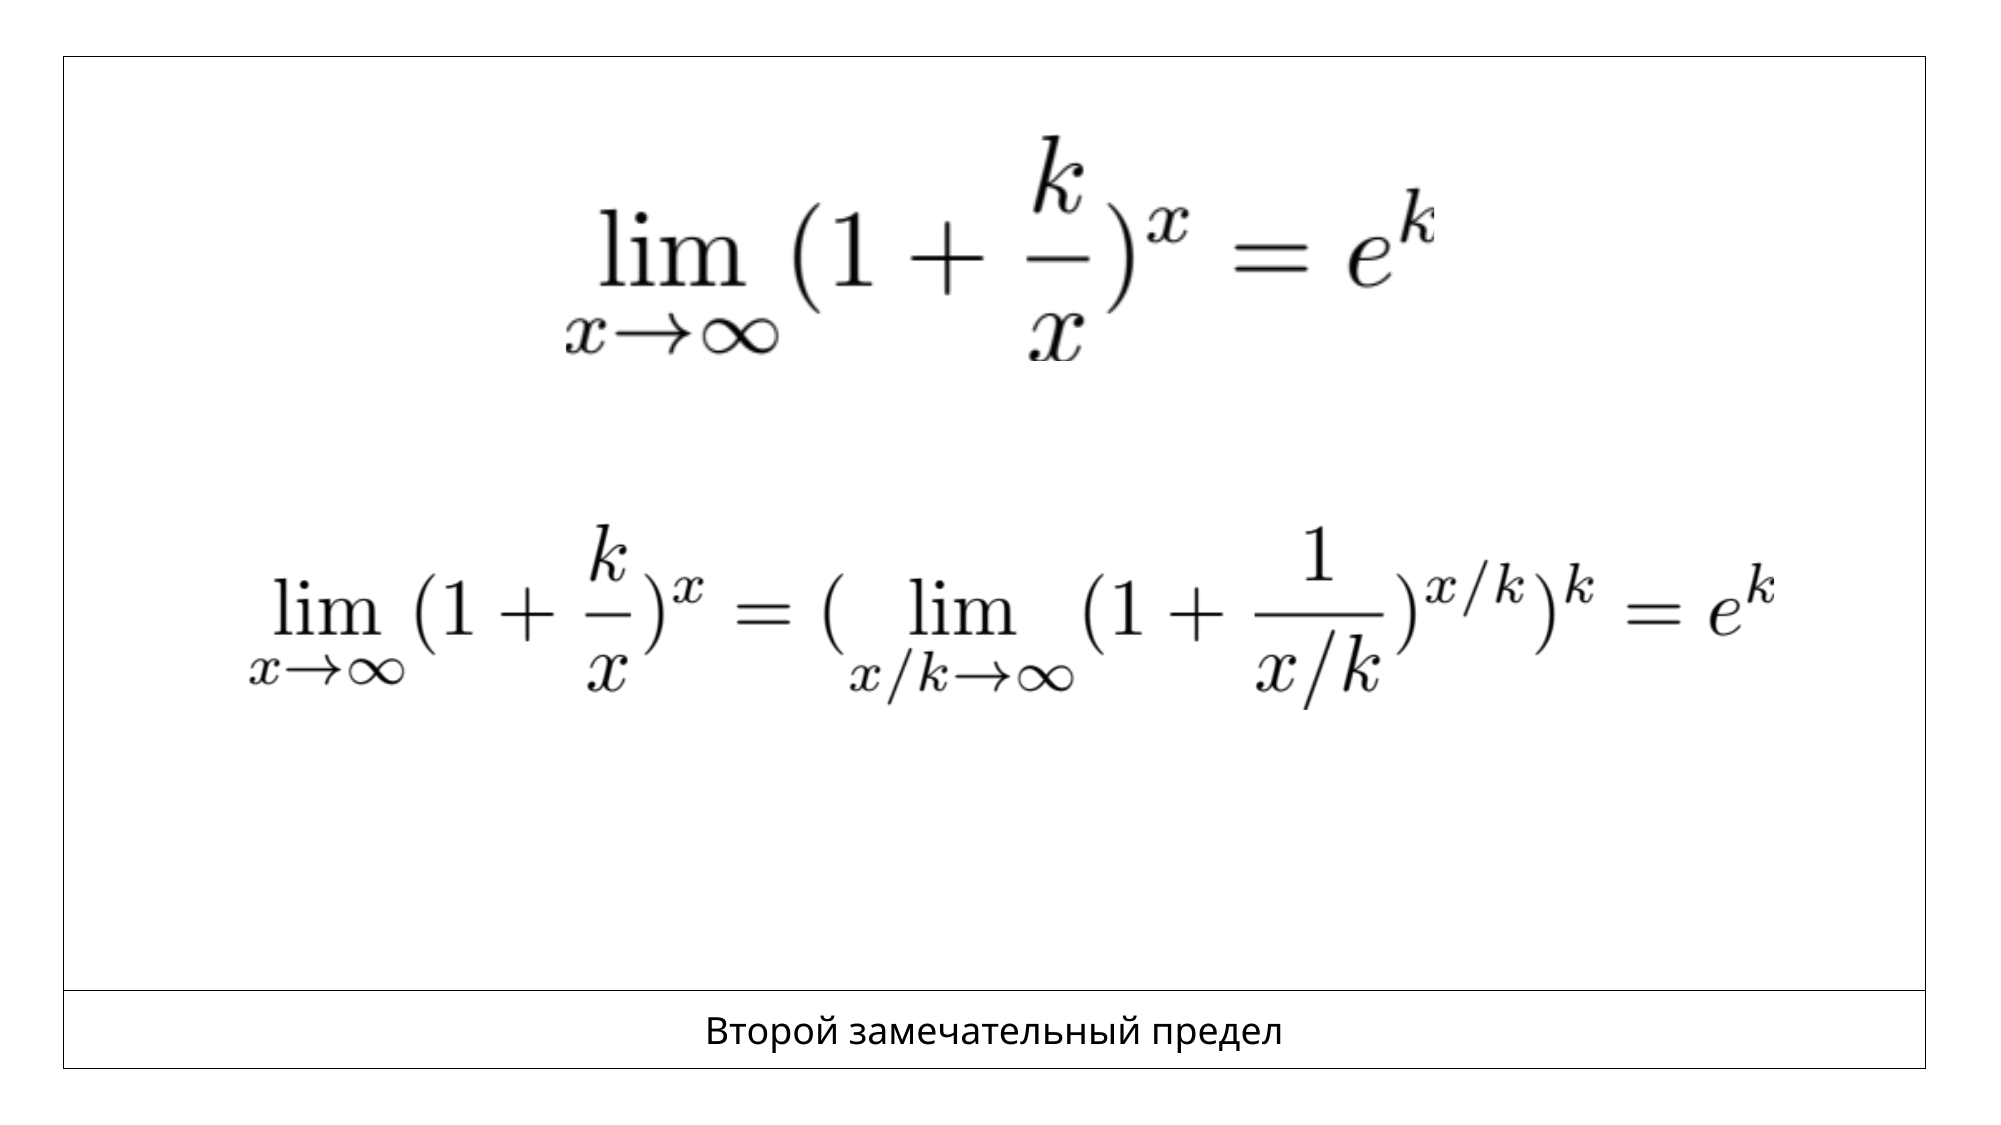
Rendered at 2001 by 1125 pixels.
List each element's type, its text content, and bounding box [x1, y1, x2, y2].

picture [565, 134, 1435, 361]
text_box Второй замечательный предел [690, 999, 1299, 1060]
picture [247, 523, 1775, 710]
